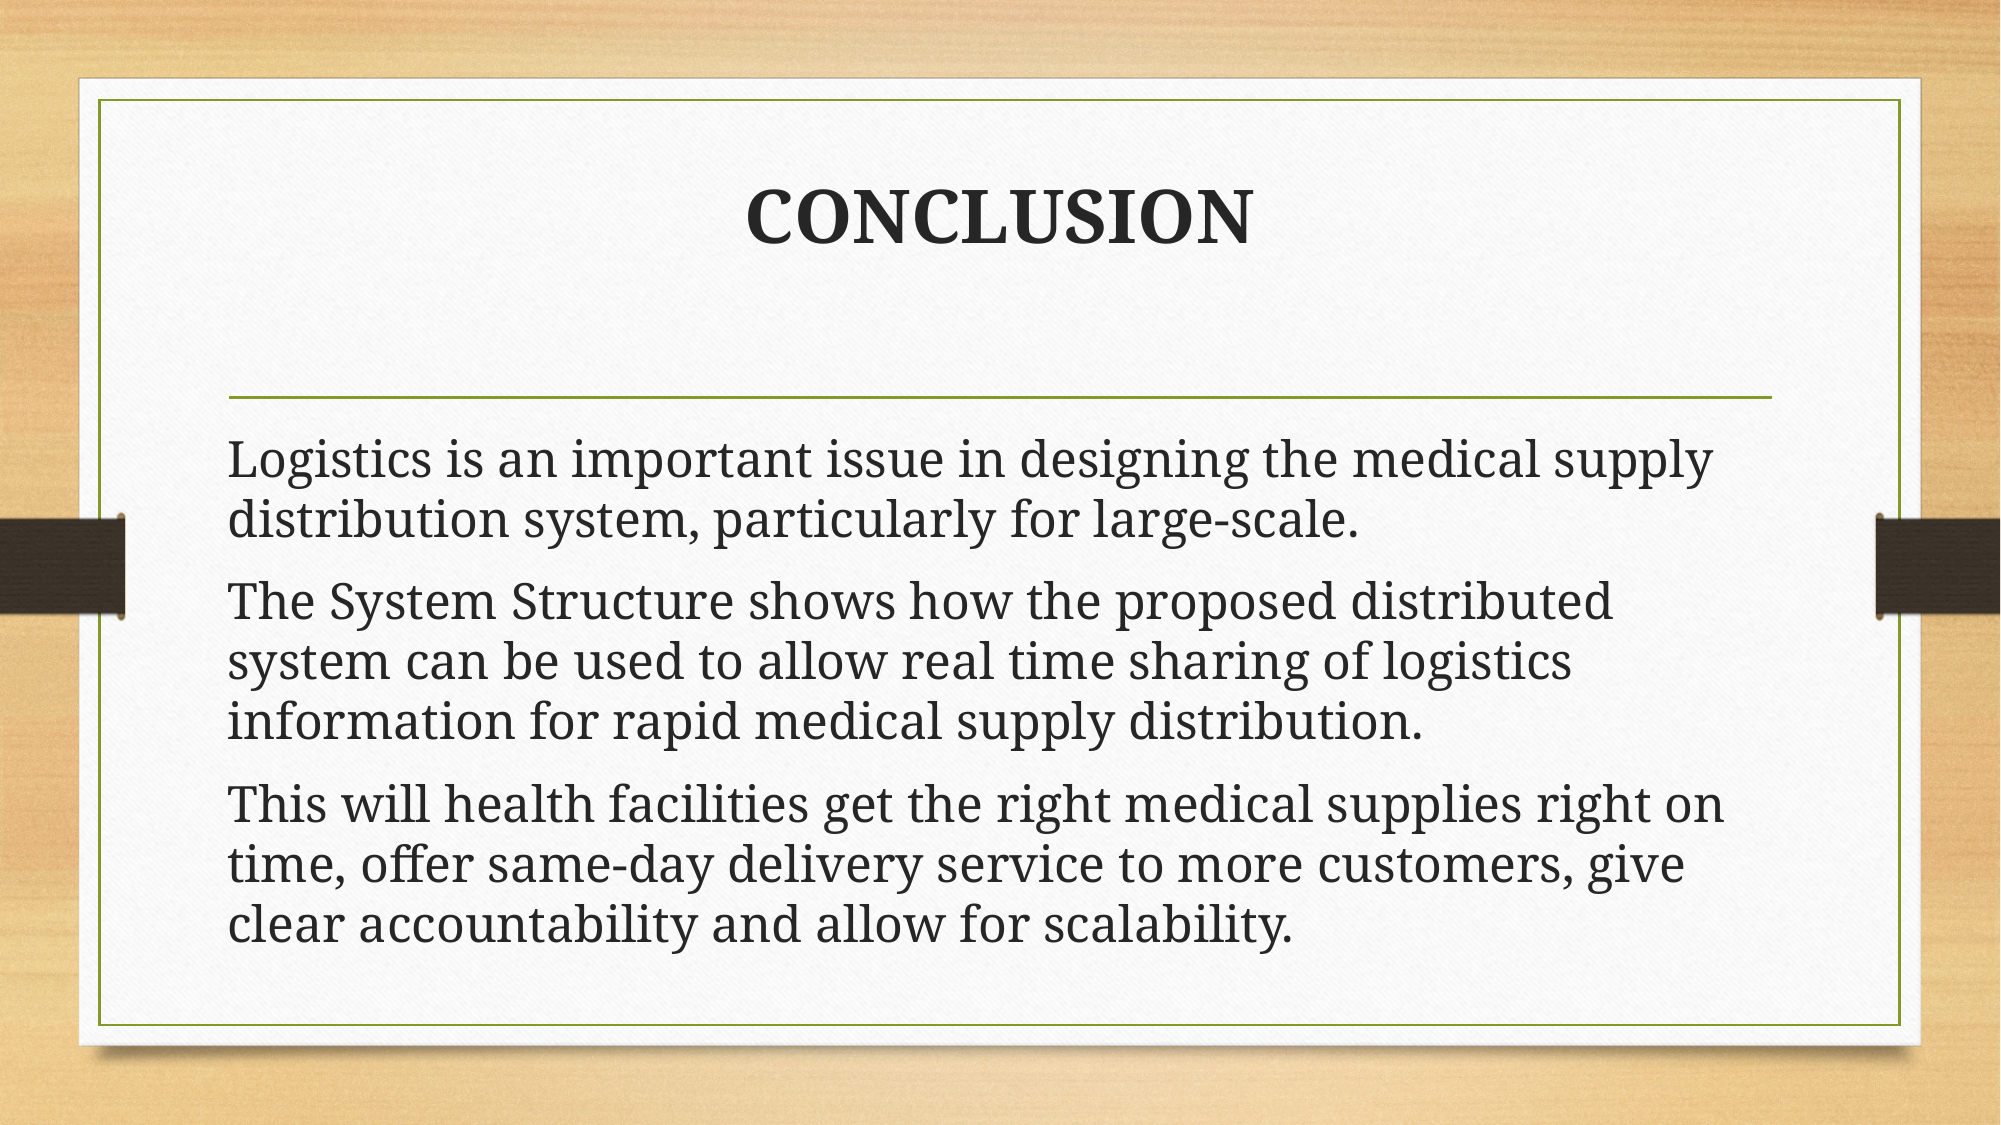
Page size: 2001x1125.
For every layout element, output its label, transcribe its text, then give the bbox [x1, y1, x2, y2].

title CONCLUSION [212, 161, 1788, 375]
list Logistics is an important issue in designing the medical supply distribution system, particularly for large-scale. The System Structure shows how the proposed distributed system can be used to allow real time sharing of logistics information for rapid medical supply distribution. This will health facilities get the right medical supplies right on time, offer same-day delivery service to more customers, give clear accountability and allow for scalability. [212, 419, 1788, 964]
picture [0, 0, 2001, 1125]
